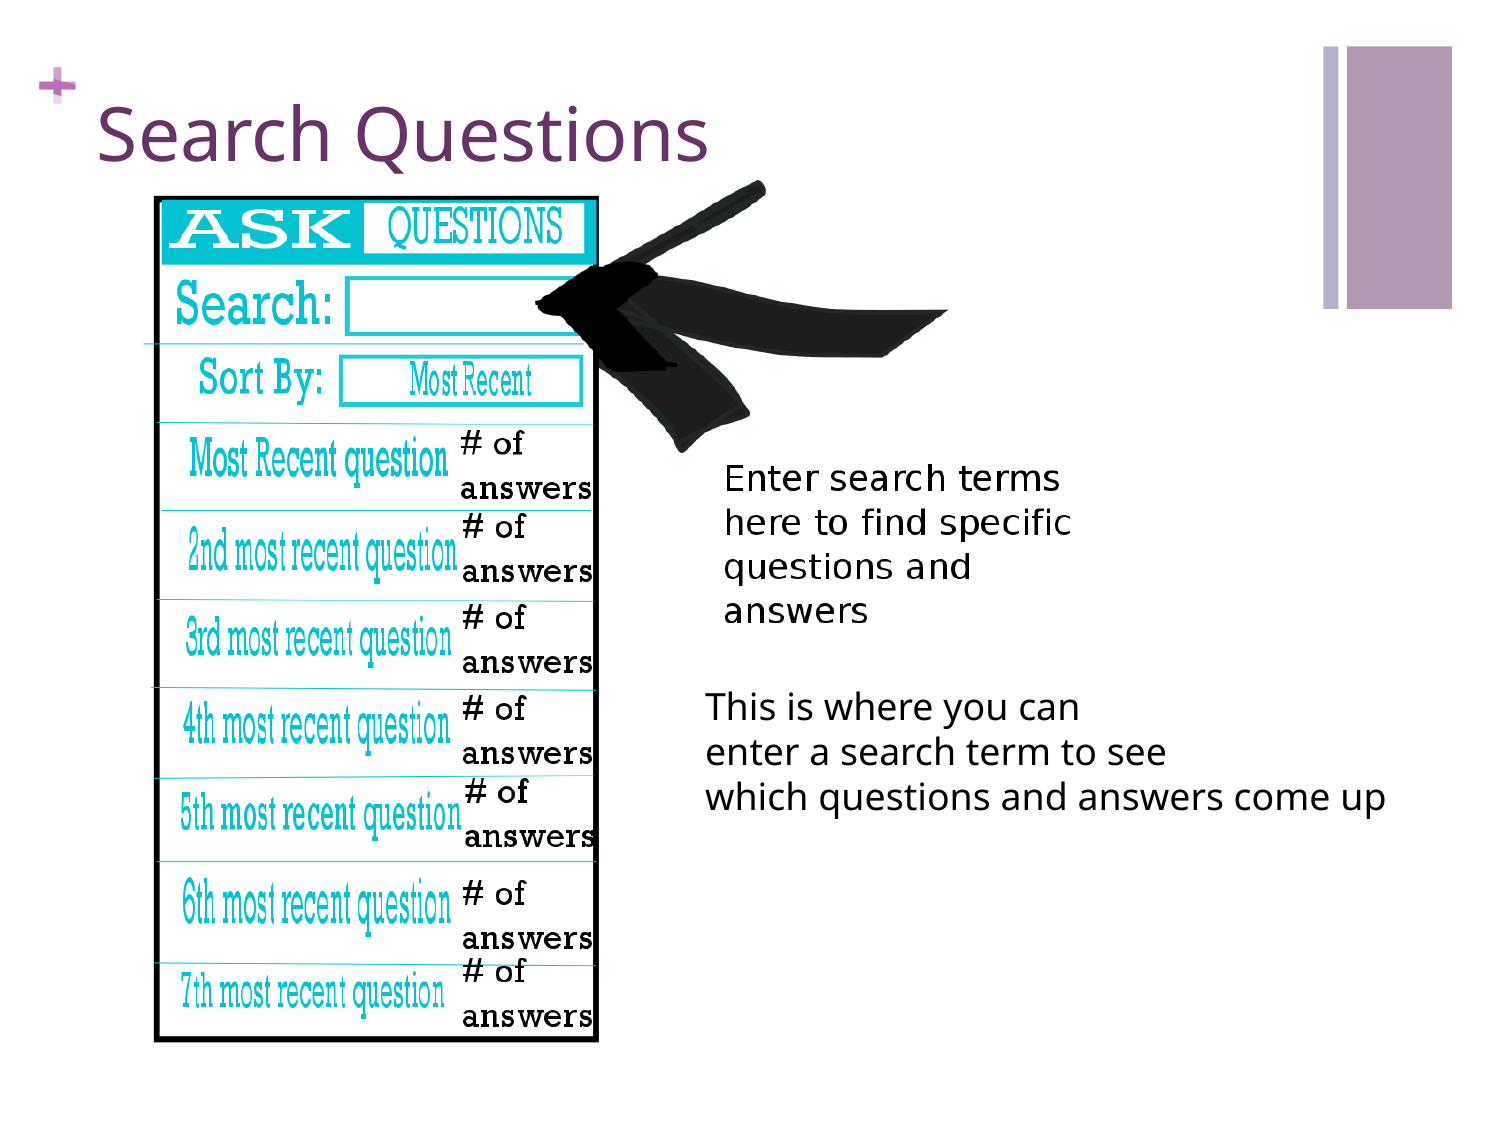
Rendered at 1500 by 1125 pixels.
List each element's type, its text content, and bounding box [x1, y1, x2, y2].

picture [143, 179, 1073, 1044]
title Search Questions [81, 79, 1322, 263]
text_box This is where you can enter a search term to see which questions and answers come up [1079, 675, 1402, 826]
